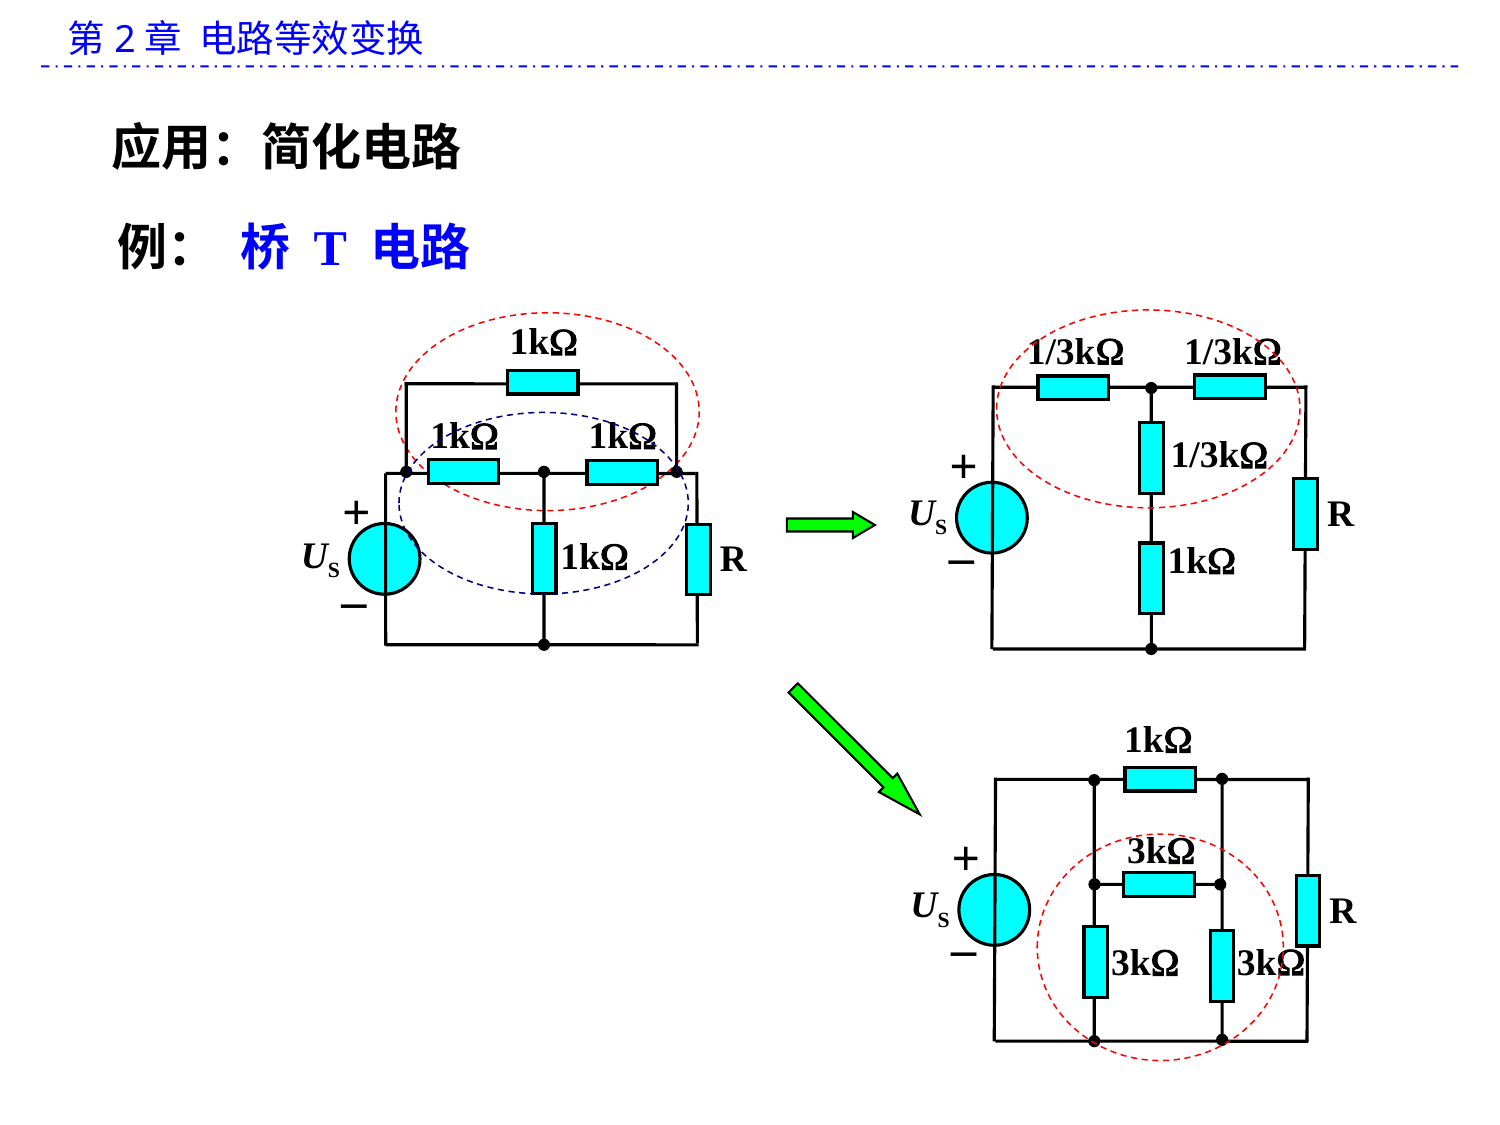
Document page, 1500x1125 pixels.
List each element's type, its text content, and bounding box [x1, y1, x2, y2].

text_box [786, 512, 875, 539]
text_box [1091, 309, 1205, 317]
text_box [895, 706, 1372, 1042]
text_box [788, 683, 890, 799]
text_box 例： 桥 T 电路 [103, 208, 838, 283]
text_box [893, 318, 1370, 650]
text_box 应用：简化电路 [96, 108, 1329, 183]
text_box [285, 309, 763, 646]
text_box [1106, 1049, 1215, 1061]
